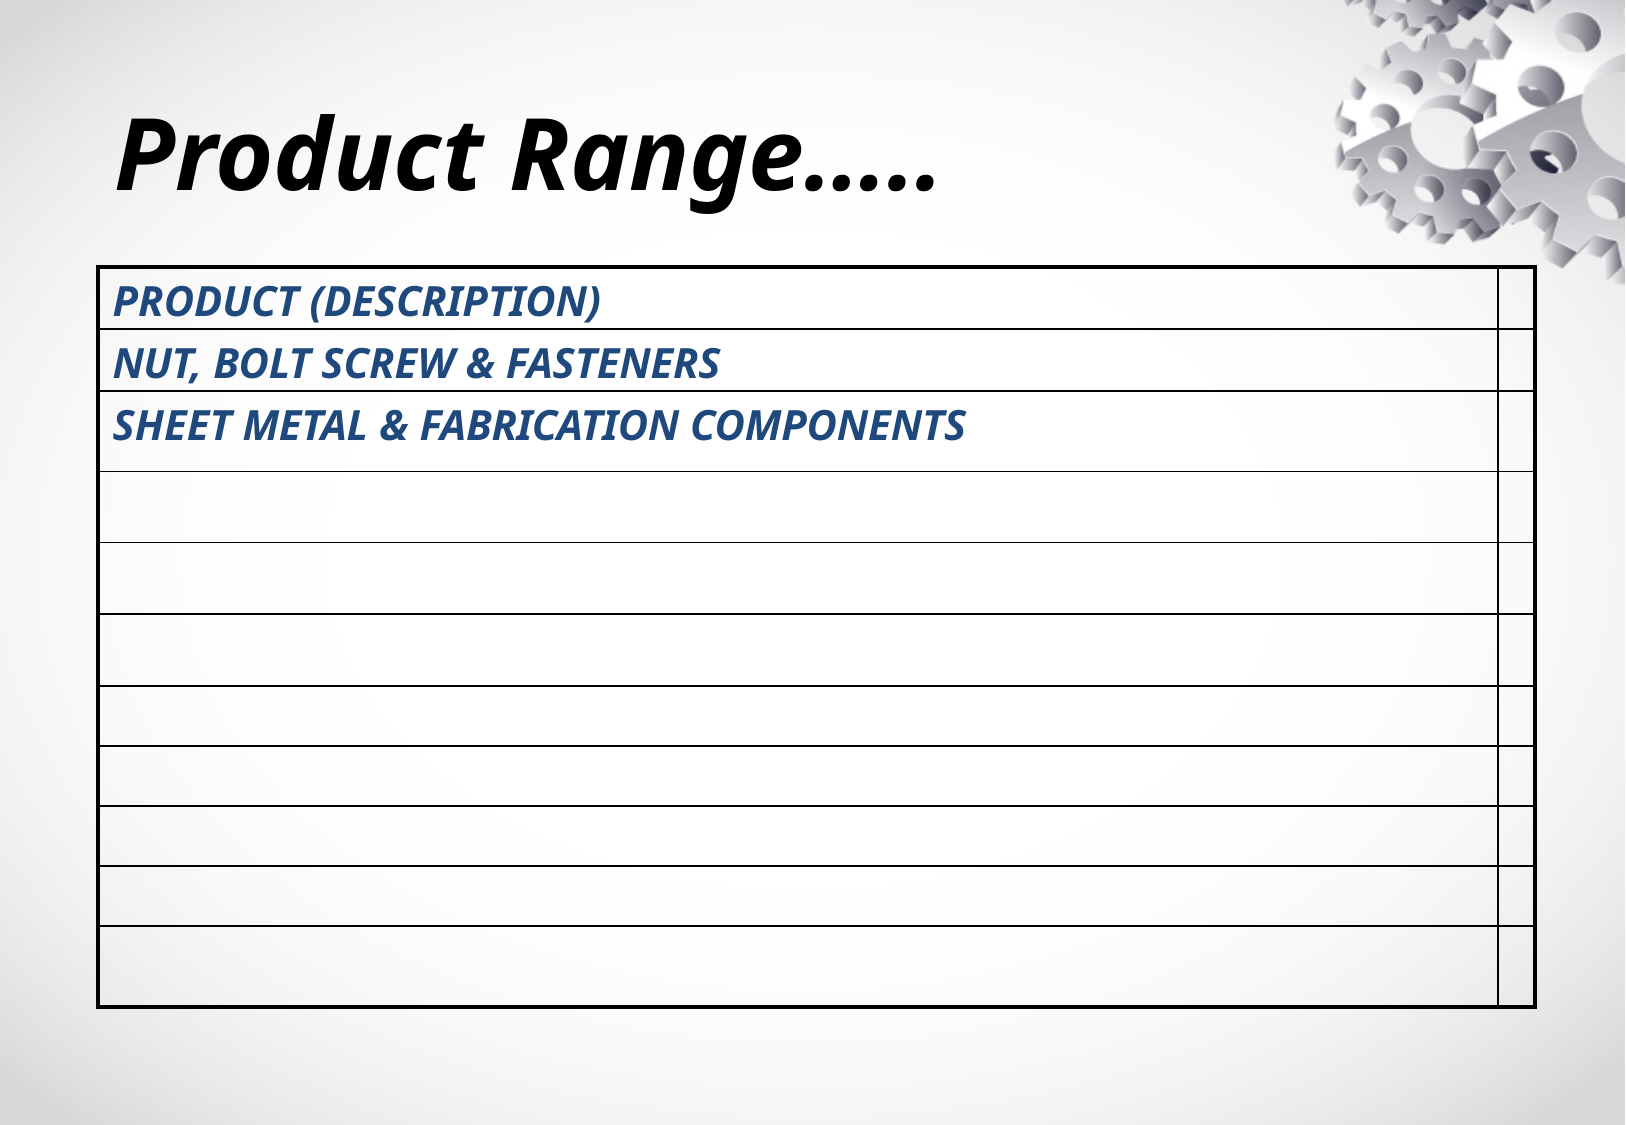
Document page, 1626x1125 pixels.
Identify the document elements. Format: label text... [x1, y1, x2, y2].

table_cell [1499, 747, 1533, 805]
table_cell [1499, 330, 1533, 390]
table_cell [1499, 472, 1533, 542]
table_cell [100, 687, 1497, 745]
table_cell [100, 472, 1497, 542]
table_cell [100, 747, 1497, 805]
table_cell [1499, 927, 1533, 1005]
table_cell [1499, 615, 1533, 685]
picture [0, 0, 1625, 1125]
table_cell [1499, 687, 1533, 745]
table_cell SHEET METAL & FABRICATION COMPONENTS [100, 392, 1497, 471]
table_cell NUT, BOLT SCREW & FASTENERS [100, 330, 1497, 390]
table_cell [100, 615, 1497, 685]
table_cell [1499, 392, 1533, 471]
table_cell [100, 807, 1497, 865]
table_cell [100, 543, 1497, 613]
table_cell [1499, 543, 1533, 613]
table_cell [1499, 807, 1533, 865]
table_header PRODUCT (DESCRIPTION) [100, 269, 1497, 328]
table_cell [100, 927, 1497, 1005]
table_cell [100, 867, 1497, 925]
table_cell [1499, 867, 1533, 925]
table_header [1499, 269, 1533, 328]
title Product Range….. [112, 53, 1576, 245]
